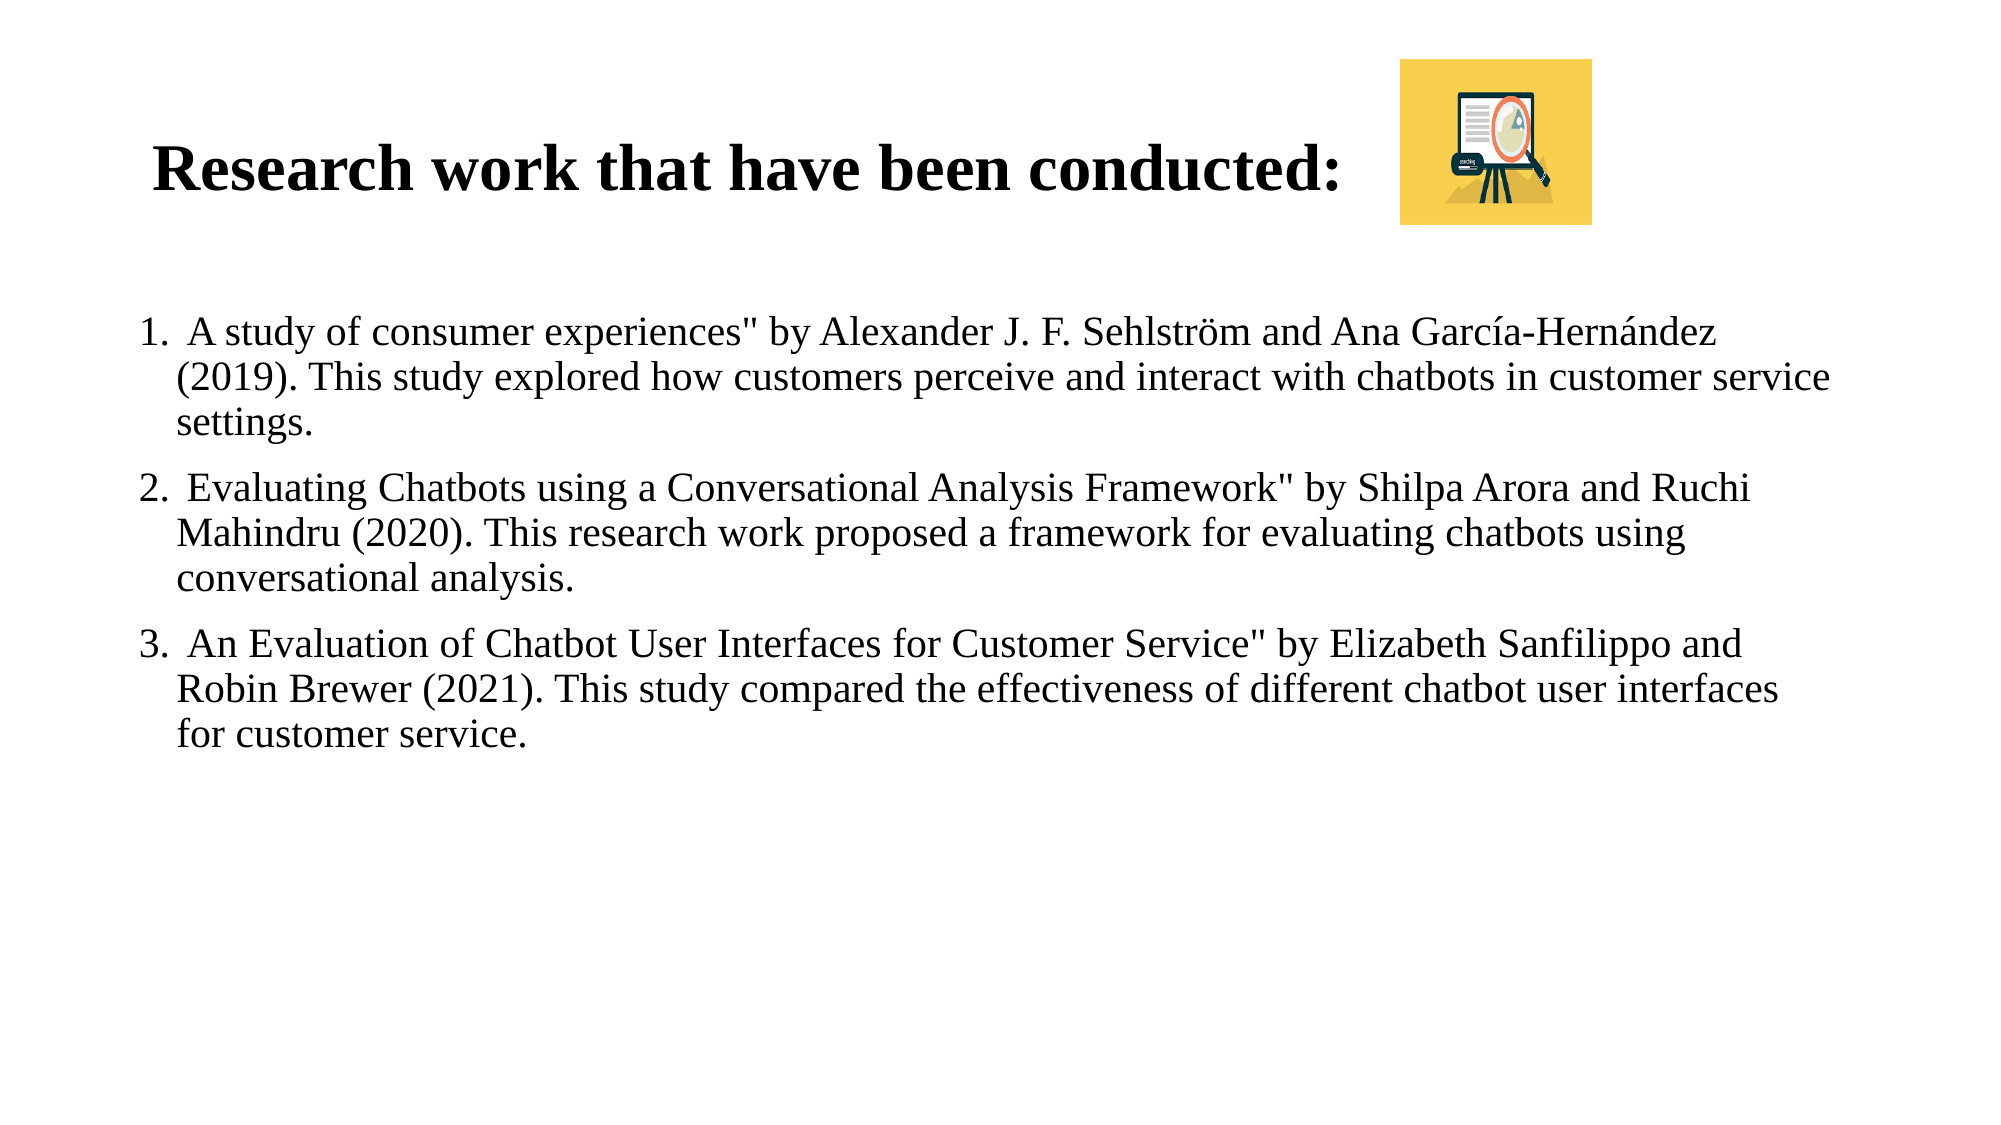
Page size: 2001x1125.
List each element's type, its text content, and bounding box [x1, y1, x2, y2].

list A study of consumer experiences" by Alexander J. F. Sehlström and Ana García-Hernández (2019). This study explored how customers perceive and interact with chatbots in customer service settings. Evaluating Chatbots using a Conversational Analysis Framework" by Shilpa Arora and Ruchi Mahindru (2020). This research work proposed a framework for evaluating chatbots using conversational analysis. An Evaluation of Chatbot User Interfaces for Customer Service" by Elizabeth Sanfilippo and Robin Brewer (2021). This study compared the effectiveness of different chatbot user interfaces for customer service. [123, 301, 1849, 1125]
title Research work that have been conducted: [137, 59, 1863, 278]
picture [1400, 59, 1592, 225]
